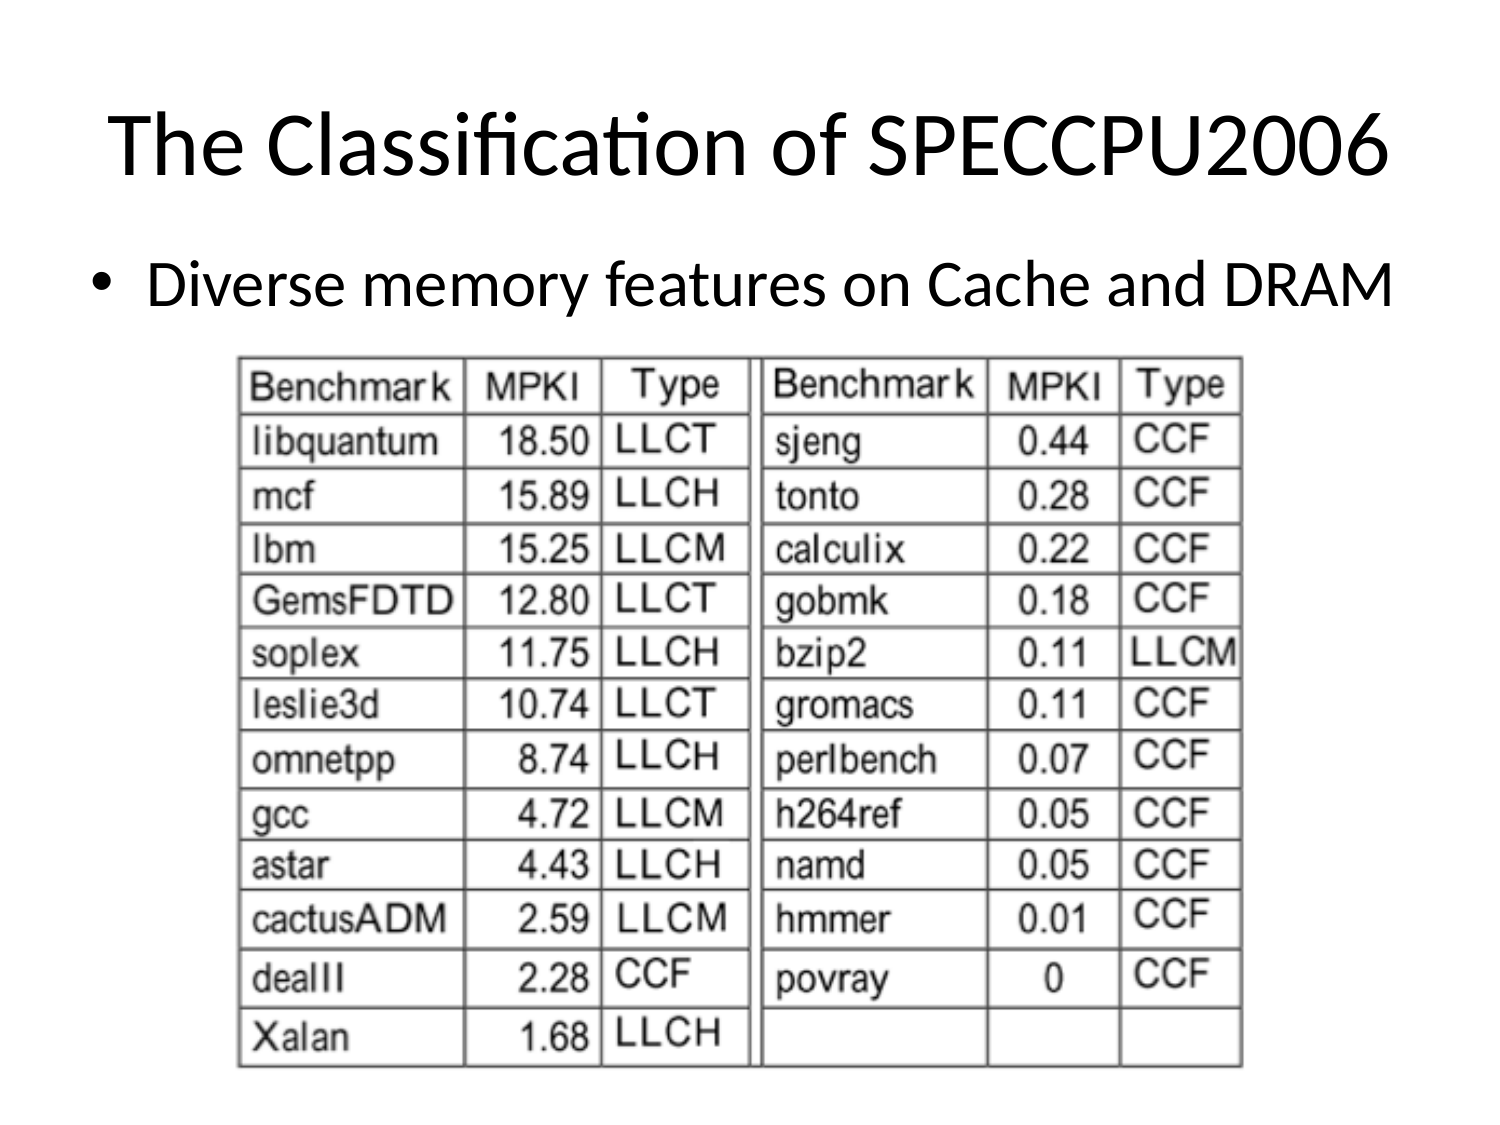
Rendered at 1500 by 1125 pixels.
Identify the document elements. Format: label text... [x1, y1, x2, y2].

picture [229, 345, 1257, 1077]
list Diverse memory features on Cache and DRAM [75, 232, 1462, 330]
title The Classification of SPECCPU2006 [75, 45, 1425, 232]
